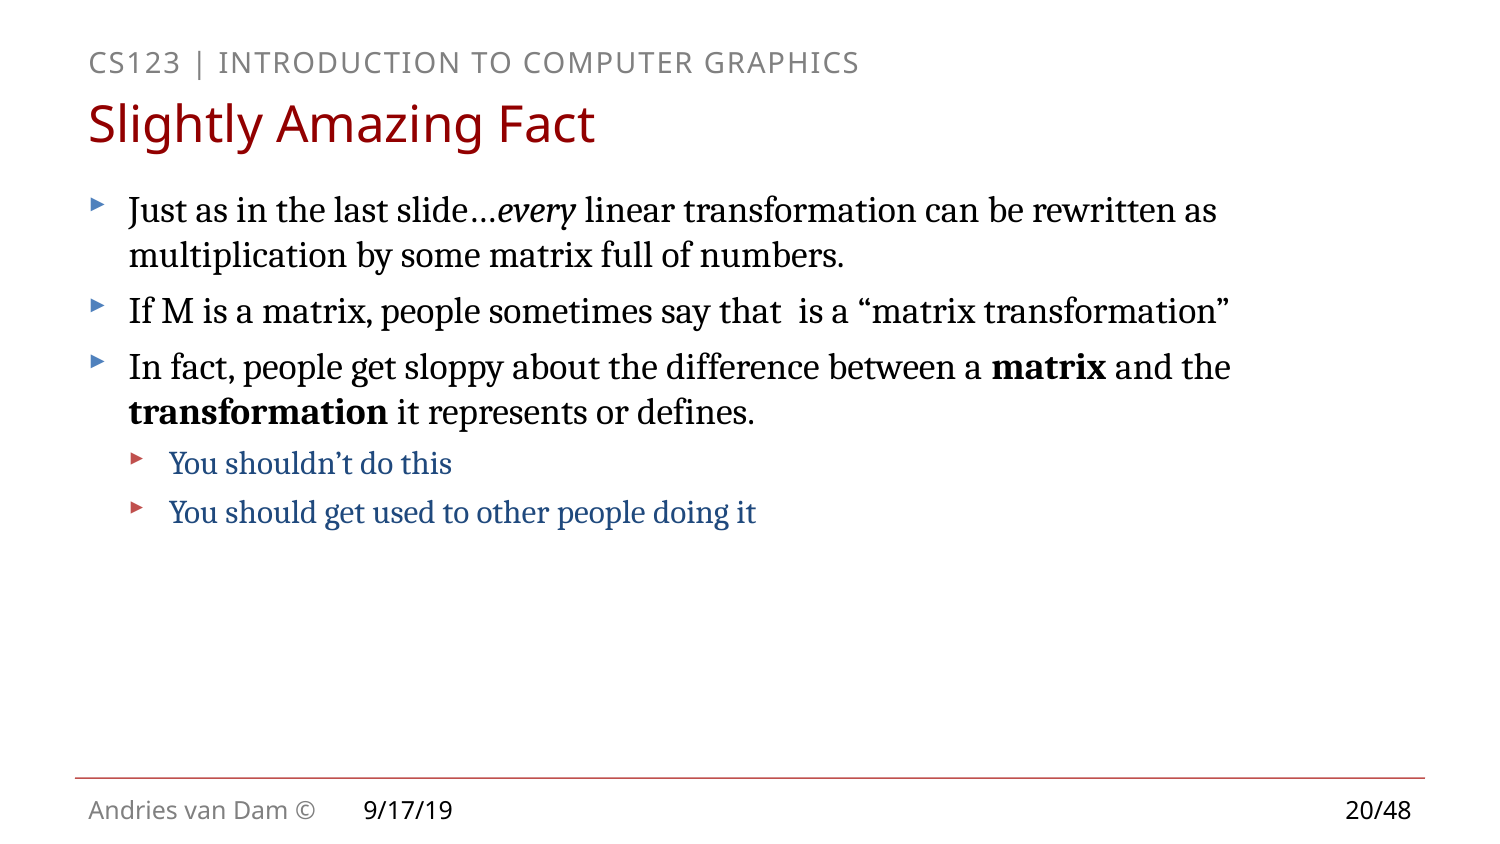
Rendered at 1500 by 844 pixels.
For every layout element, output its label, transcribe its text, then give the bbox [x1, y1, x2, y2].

footer 9/17/19 [350, 787, 1213, 827]
title Slightly Amazing Fact [75, 84, 1425, 160]
slide_number 20/48 [1224, 787, 1425, 827]
